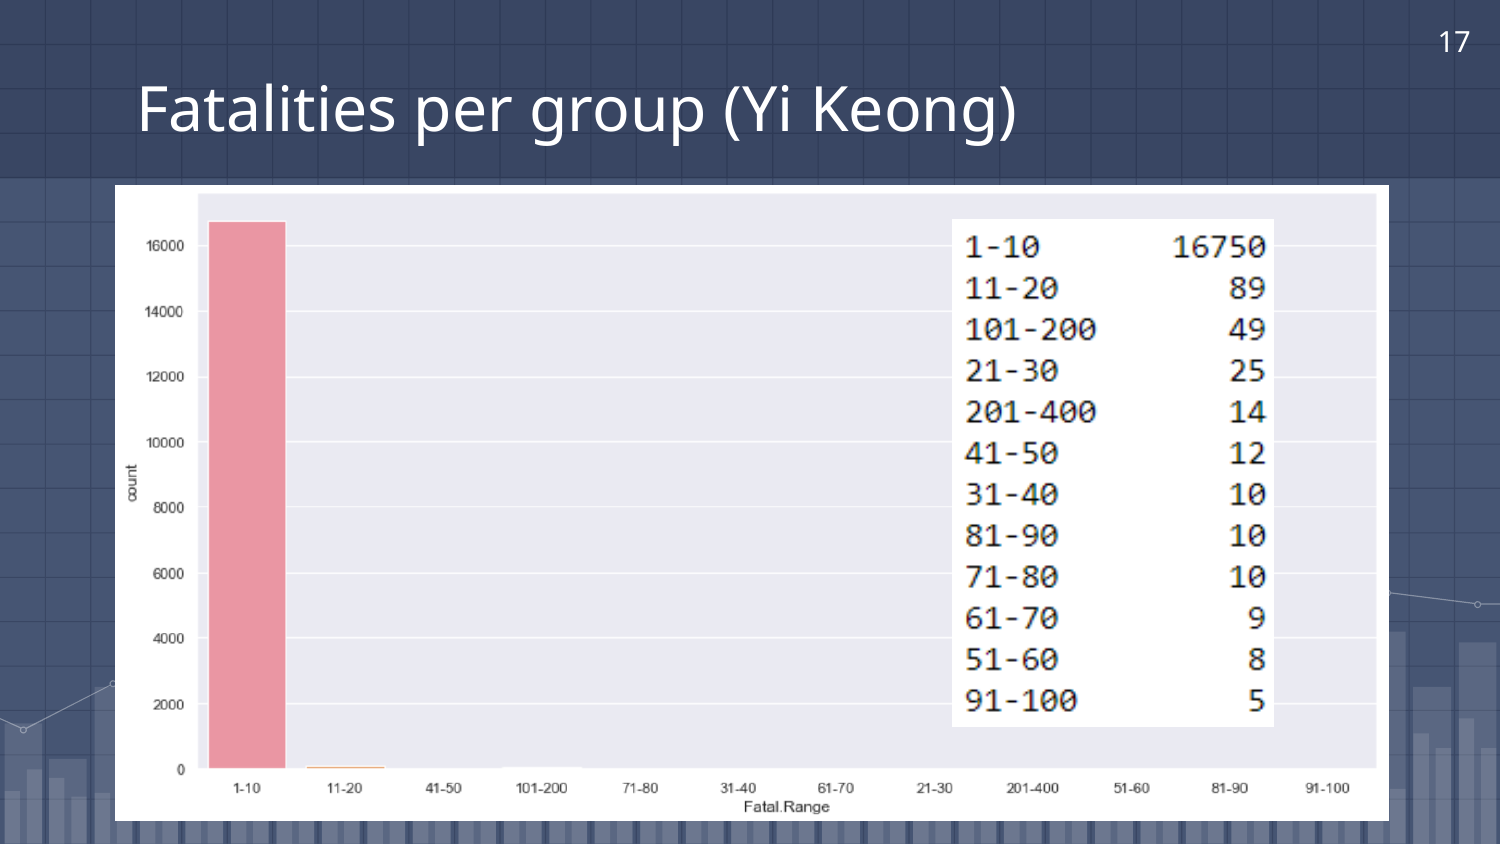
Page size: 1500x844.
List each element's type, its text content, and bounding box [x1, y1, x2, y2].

title Fatalities per group (Yi Keong) [121, 18, 1383, 159]
slide_number ‹#› [1408, 0, 1500, 88]
picture [114, 185, 1389, 821]
